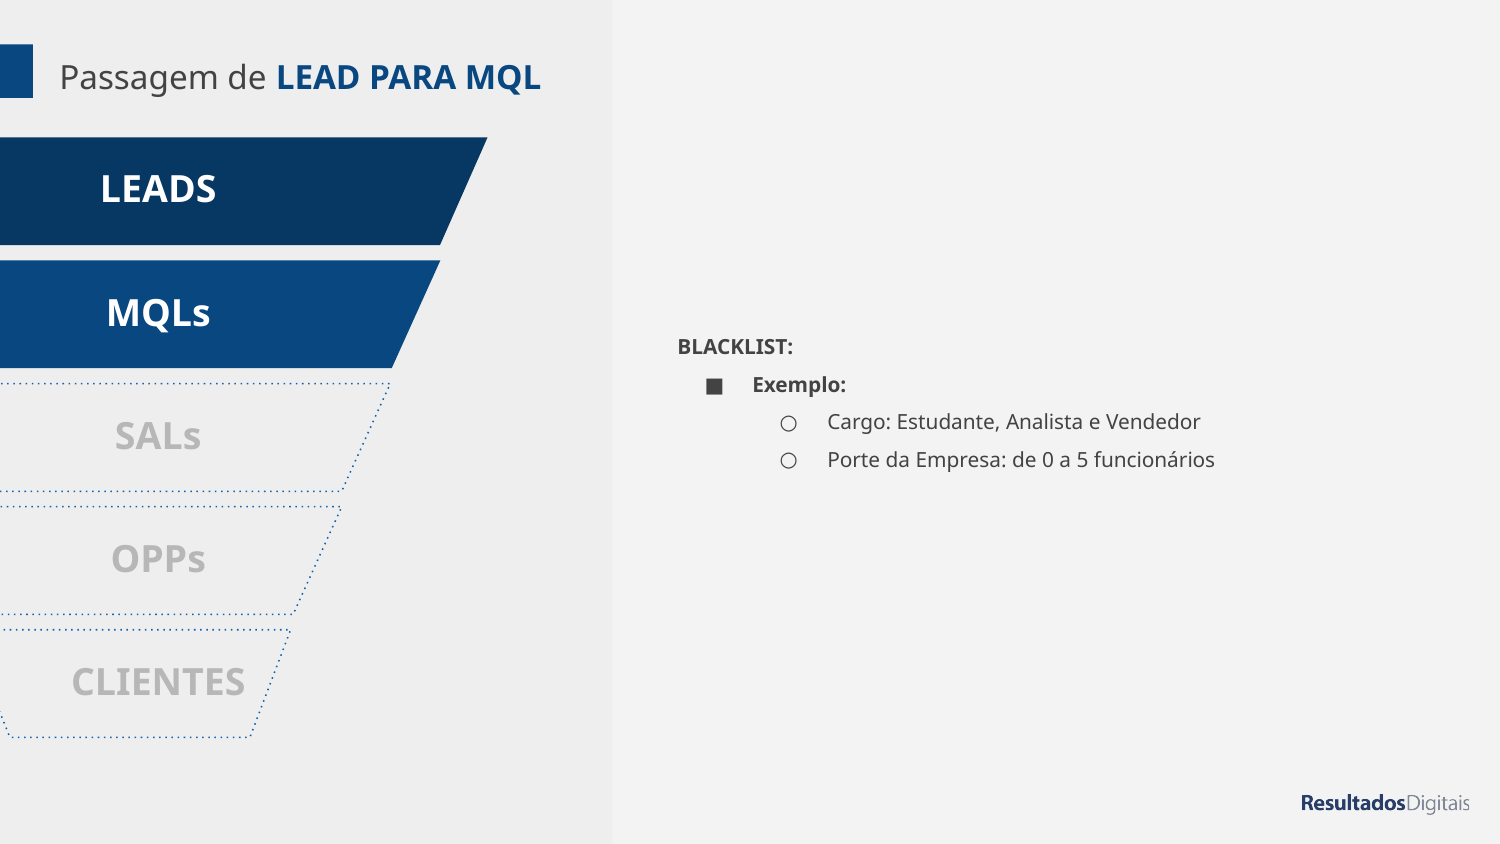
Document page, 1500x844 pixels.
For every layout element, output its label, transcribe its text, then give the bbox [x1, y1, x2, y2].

text_box LEADS [66, 137, 250, 238]
picture [1302, 794, 1470, 815]
text_box SALs [41, 384, 275, 485]
text_box [0, 506, 342, 615]
text_box [0, 629, 291, 738]
title Passagem de LEAD PARA MQL [44, 35, 600, 144]
text_box OPPs [41, 507, 275, 608]
text_box [0, 383, 391, 492]
list BLACKLIST: Exemplo: Cargo: Estudante, Analista e Vendedor Porte da Empresa: de 0 a 5 funcionários [662, 37, 1425, 756]
text_box [0, 44, 33, 98]
text_box MQLs [41, 261, 275, 362]
text_box [0, 260, 441, 369]
text_box CLIENTES [41, 630, 275, 731]
text_box [0, 137, 488, 246]
